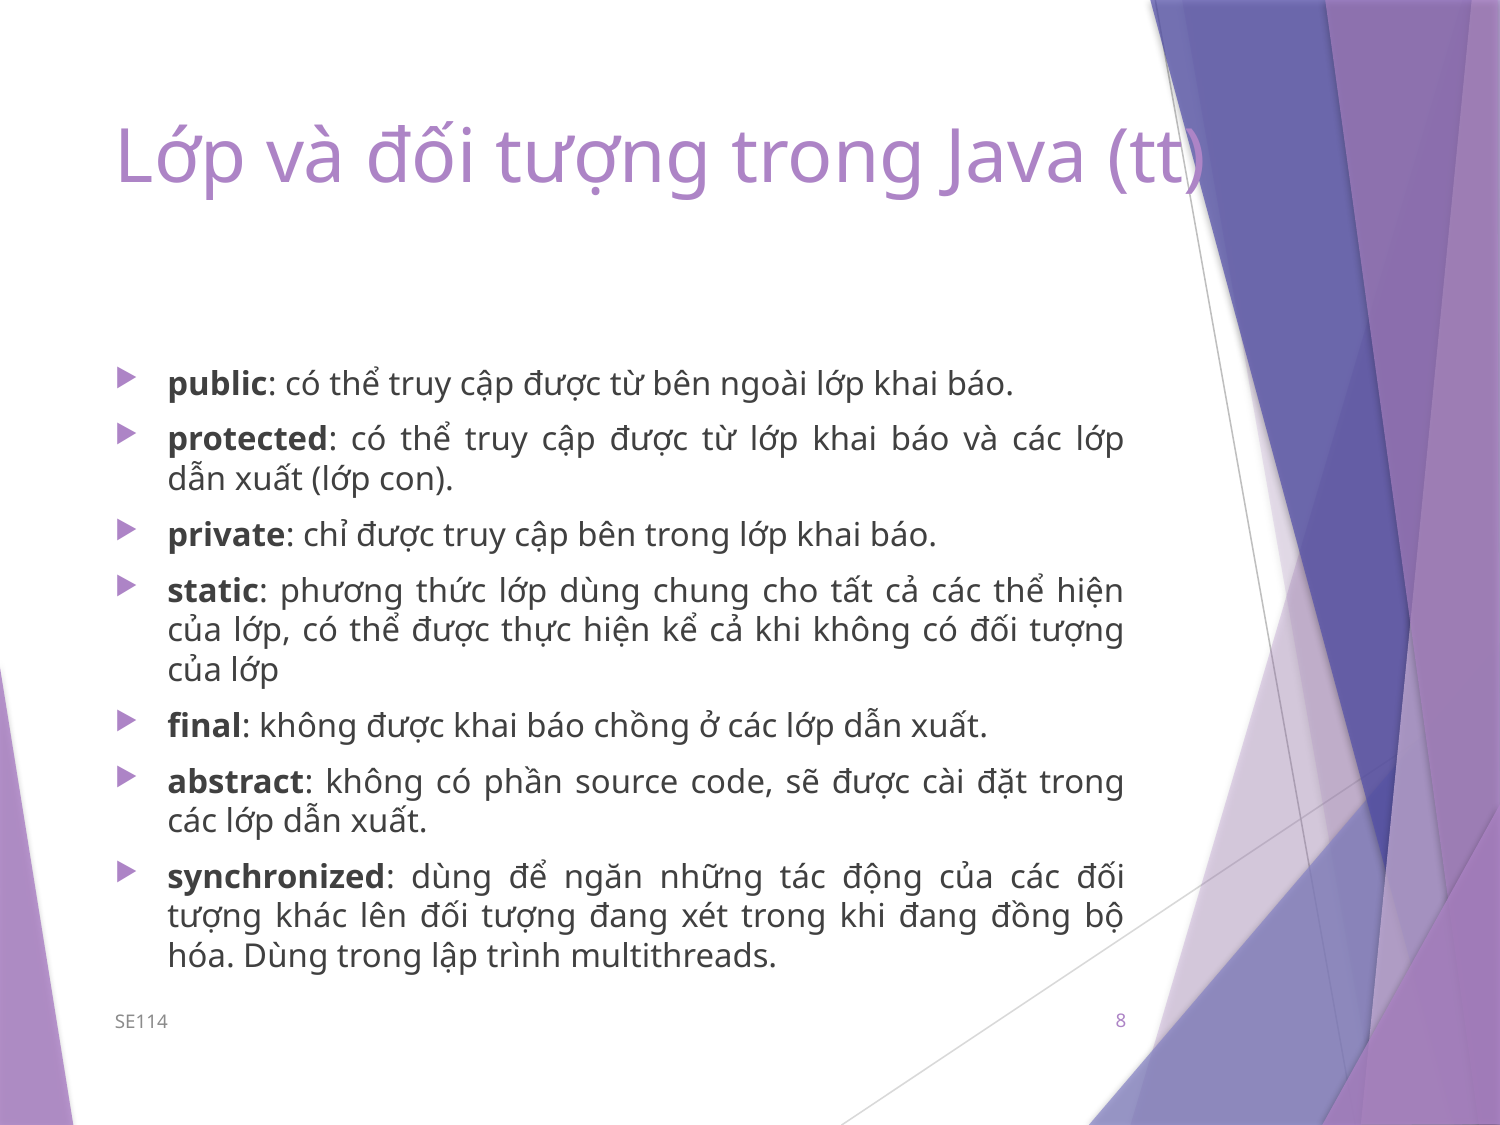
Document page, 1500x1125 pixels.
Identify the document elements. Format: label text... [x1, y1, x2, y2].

footer SE114 [99, 992, 859, 1051]
title Lớp và đối tượng trong Java (tt) [99, 99, 1225, 317]
list public: có thể truy cập được từ bên ngoài lớp khai báo. protected: có thể truy cập được từ lớp khai báo và các lớp dẫn xuất (lớp con). private: chỉ được truy cập bên trong lớp khai báo. static: phương thức lớp dùng chung cho tất cả các thể hiện của lớp, có thể được thực hiện kể cả khi không có đối tượng của lớp final: không được khai báo chồng ở các lớp dẫn xuất. abstract: không có phần source code, sẽ được cài đặt trong các lớp dẫn xuất. synchronized: dùng để ngăn những tác động của các đối tượng khác lên đối tượng đang xét trong khi đang đồng bộ hóa. Dùng trong lập trình multithreads. [99, 354, 1142, 992]
slide_number 8 [1057, 992, 1142, 1051]
